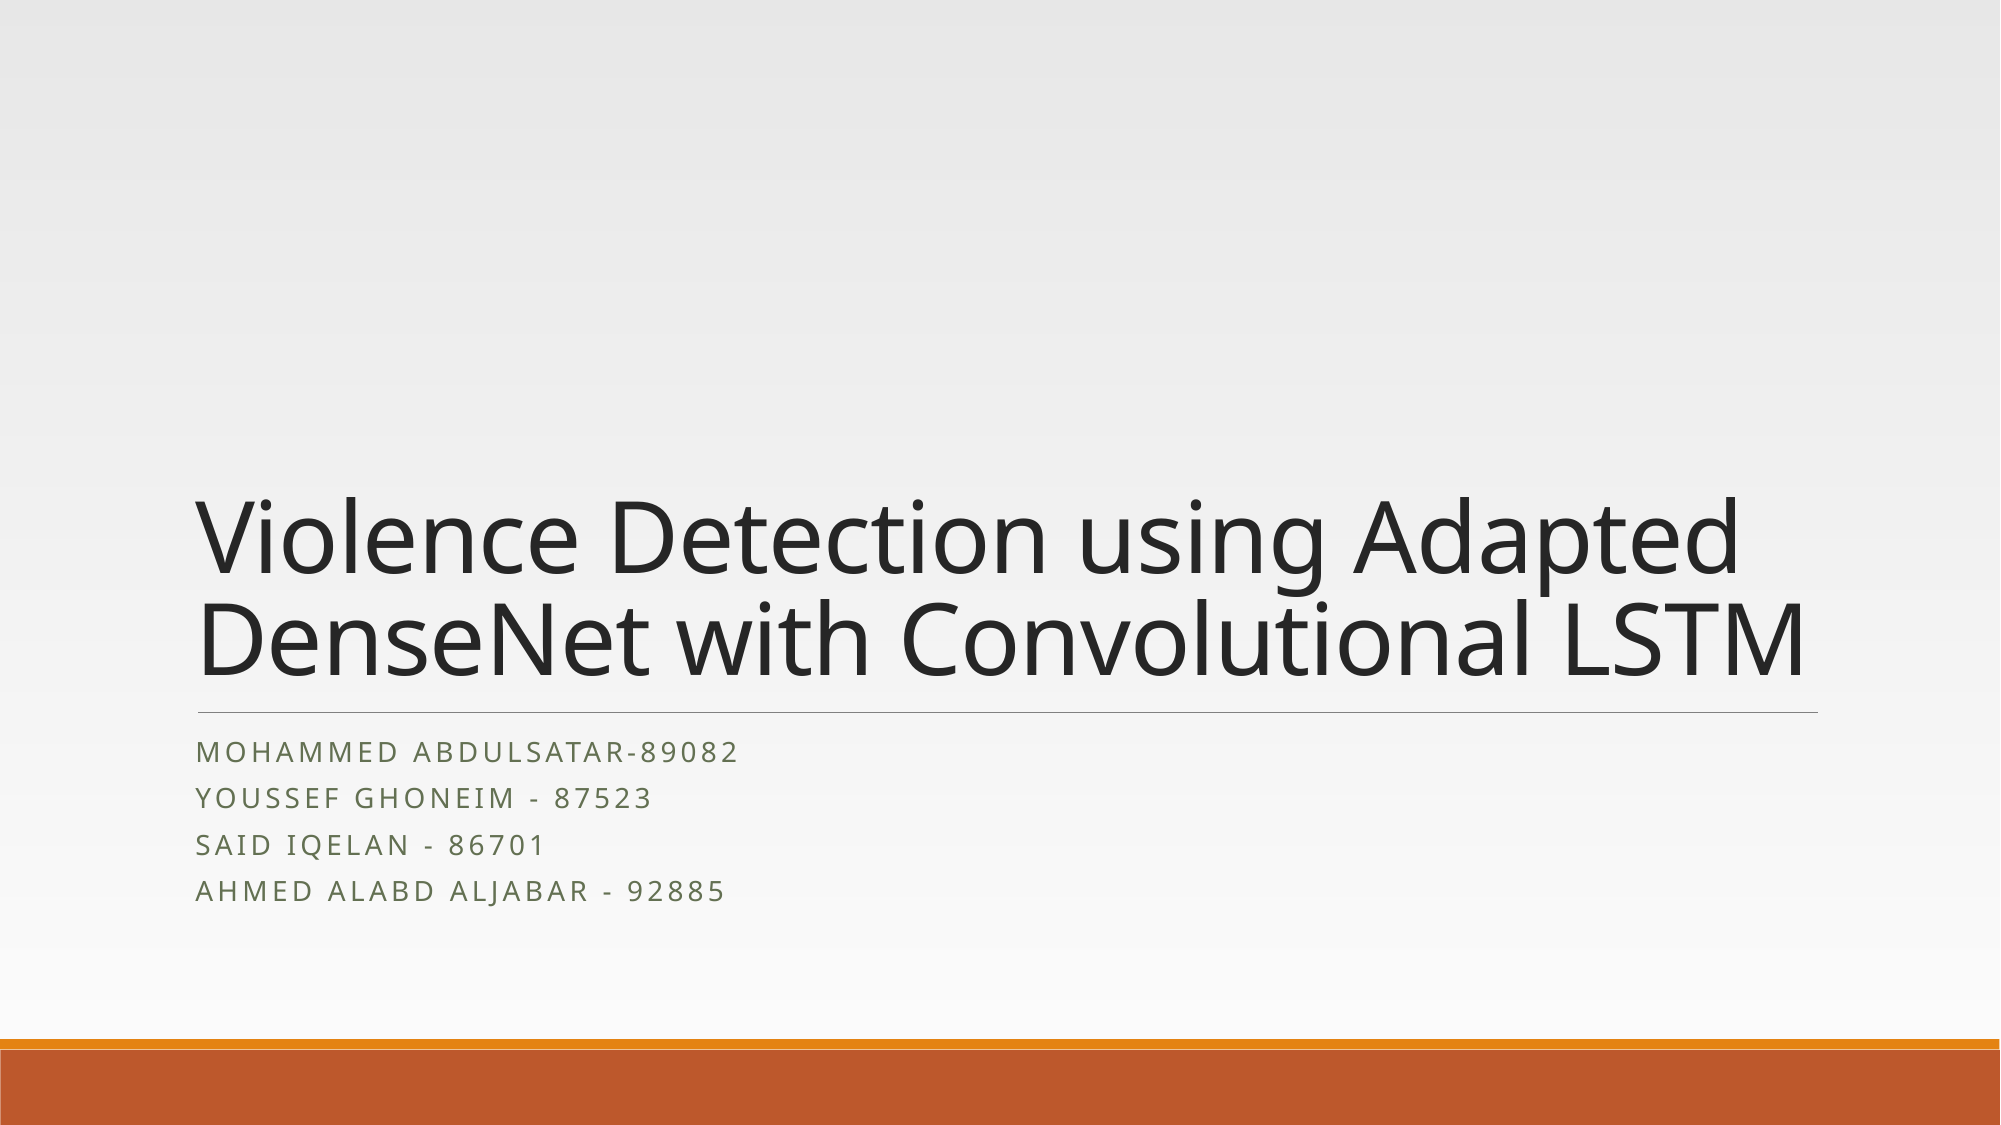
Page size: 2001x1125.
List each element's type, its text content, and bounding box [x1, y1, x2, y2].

subtitle Mohammed abdulsatar-89082 YousSef Ghoneim - 87523 Said Iqelan - 86701 Ahmed Alabd Aljabar - 92885 [180, 730, 1831, 919]
title Violence Detection using Adapted DenseNet with Convolutional LSTM [180, 124, 1830, 730]
